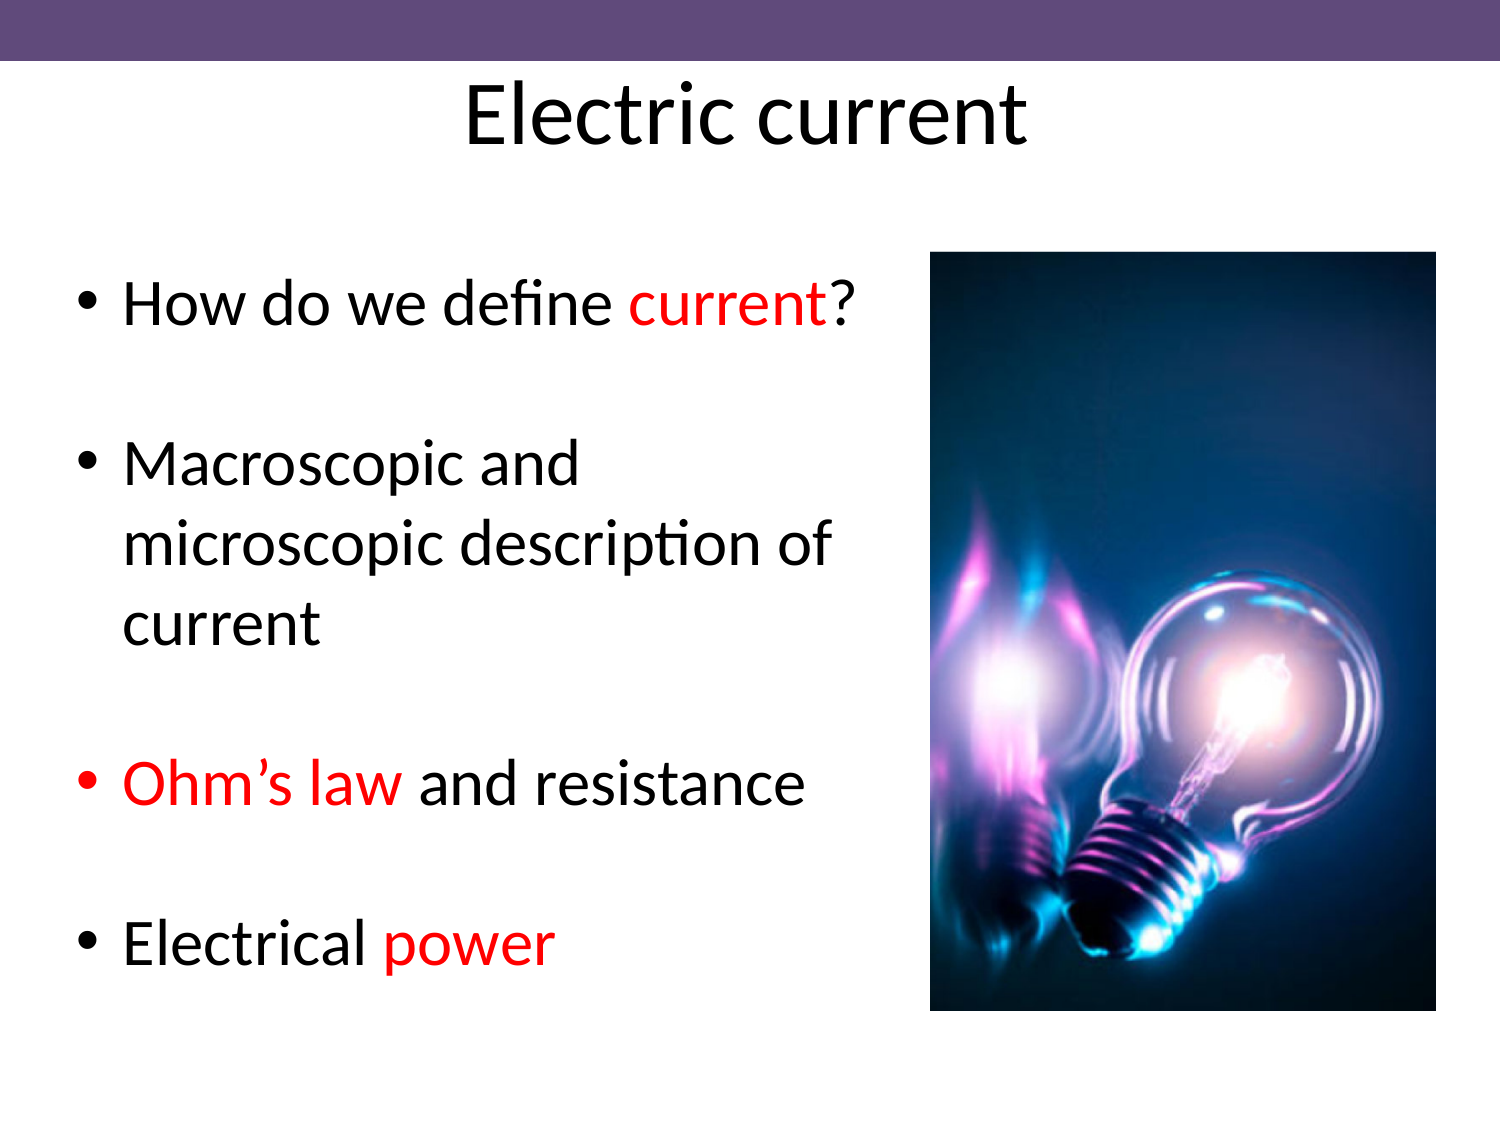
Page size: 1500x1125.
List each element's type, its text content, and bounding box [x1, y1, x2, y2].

text_box Electric current [0, 45, 1495, 172]
text_box [0, 0, 1500, 61]
picture [802, 252, 1500, 1010]
text_box How do we define current? Macroscopic and microscopic description of current Ohm’s law and resistance Electrical power [61, 251, 886, 987]
